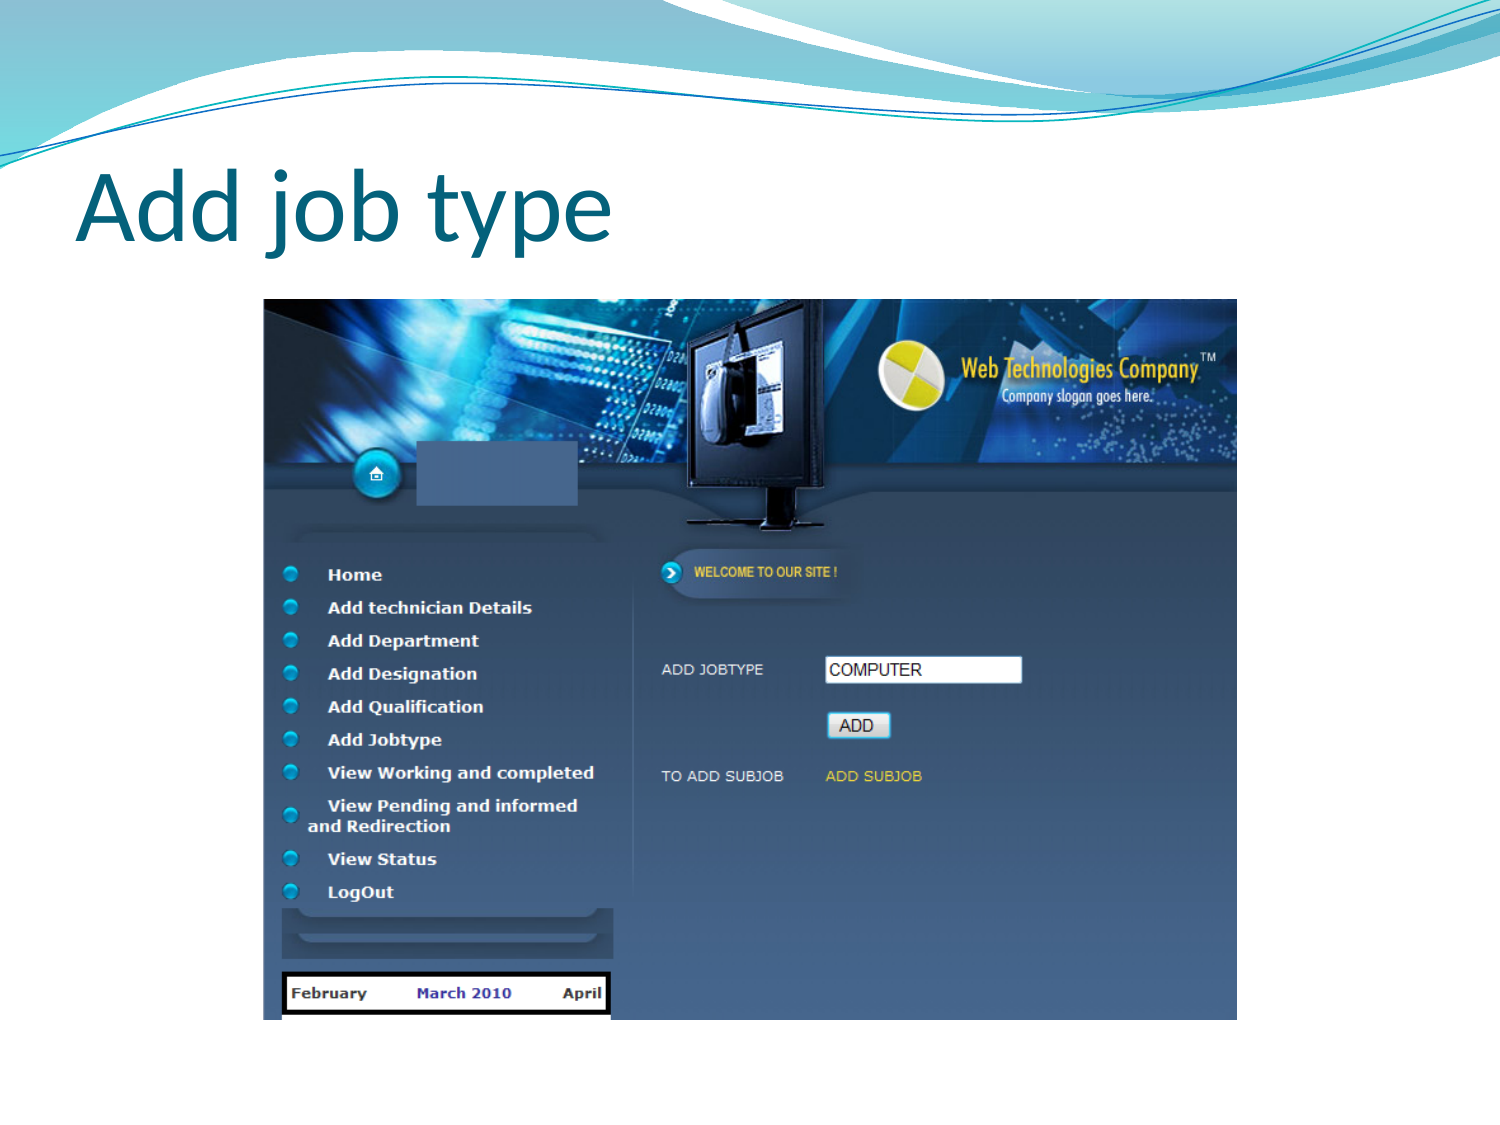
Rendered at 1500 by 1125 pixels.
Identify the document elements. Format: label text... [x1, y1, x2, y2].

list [263, 299, 1237, 1021]
title Add job type [74, 74, 1426, 263]
